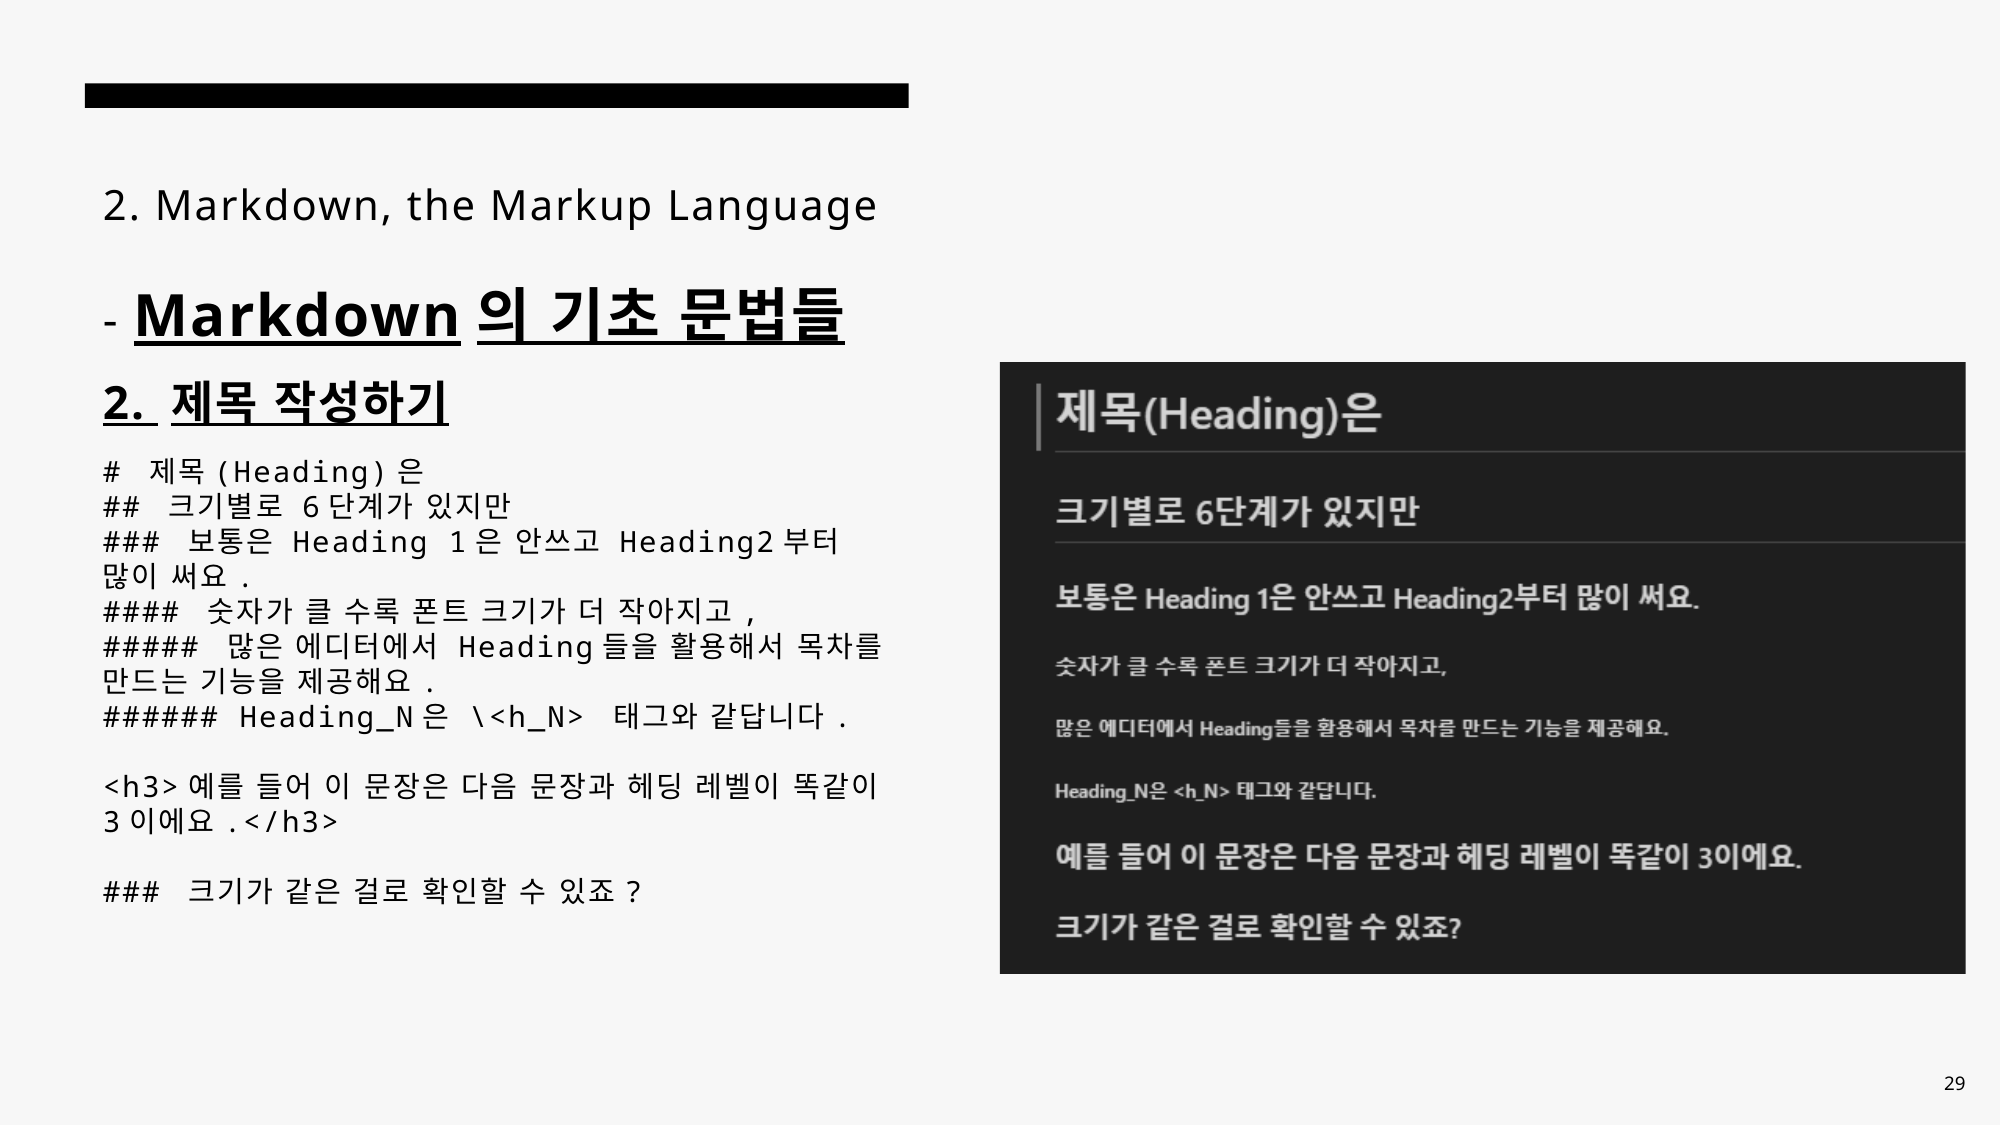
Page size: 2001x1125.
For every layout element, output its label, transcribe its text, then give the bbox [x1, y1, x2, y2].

picture [999, 362, 1966, 974]
title 2. Markdown, the Markup Language - Markdown의 기초 문법들 2. 제목 작성하기 # 제목(Heading)은 ## 크기별로 6단계가 있지만 ### 보통은 Heading 1은 안쓰고 Heading2부터 많이 써요. #### 숫자가 클 수록 폰트 크기가 더 작아지고, ##### 많은 에디터에서 Heading들을 활용해서 목차를 만드는 기능을 제공해요. ###### Heading_N은 \<h_N> 태그와 같답니다. <h3>예를 들어 이 문장은 다음 문장과 헤딩 레벨이 똑같이 3이에요.</h3> ### 크기가 같은 걸로 확인할 수 있죠? [84, 160, 909, 960]
slide_number 29 [1879, 1053, 1984, 1114]
